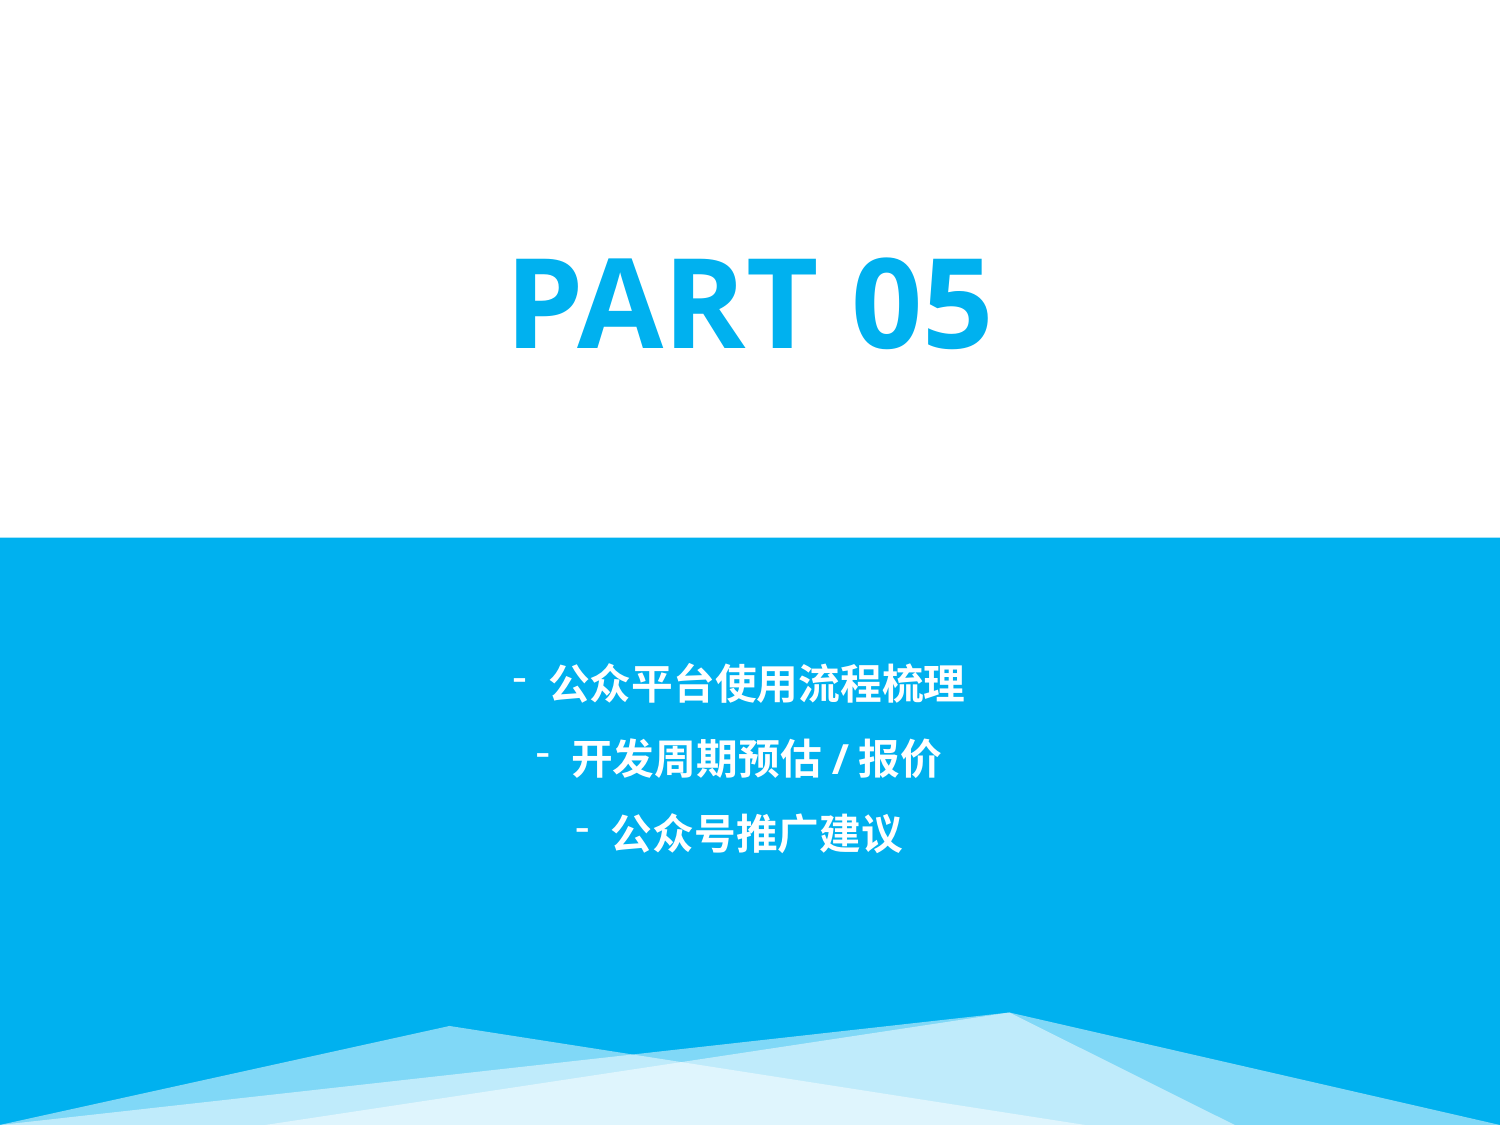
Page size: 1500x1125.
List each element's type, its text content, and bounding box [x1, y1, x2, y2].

text_box [636, 1014, 985, 1060]
text_box 公众平台使用流程梳理 开发周期预估/报价 公众号推广建议 [59, 625, 1441, 941]
text_box [0, 1024, 681, 1125]
text_box [1013, 1012, 1500, 1125]
text_box PART 05 [318, 216, 1182, 382]
text_box [0, 537, 1500, 1123]
text_box [264, 1011, 1236, 1125]
